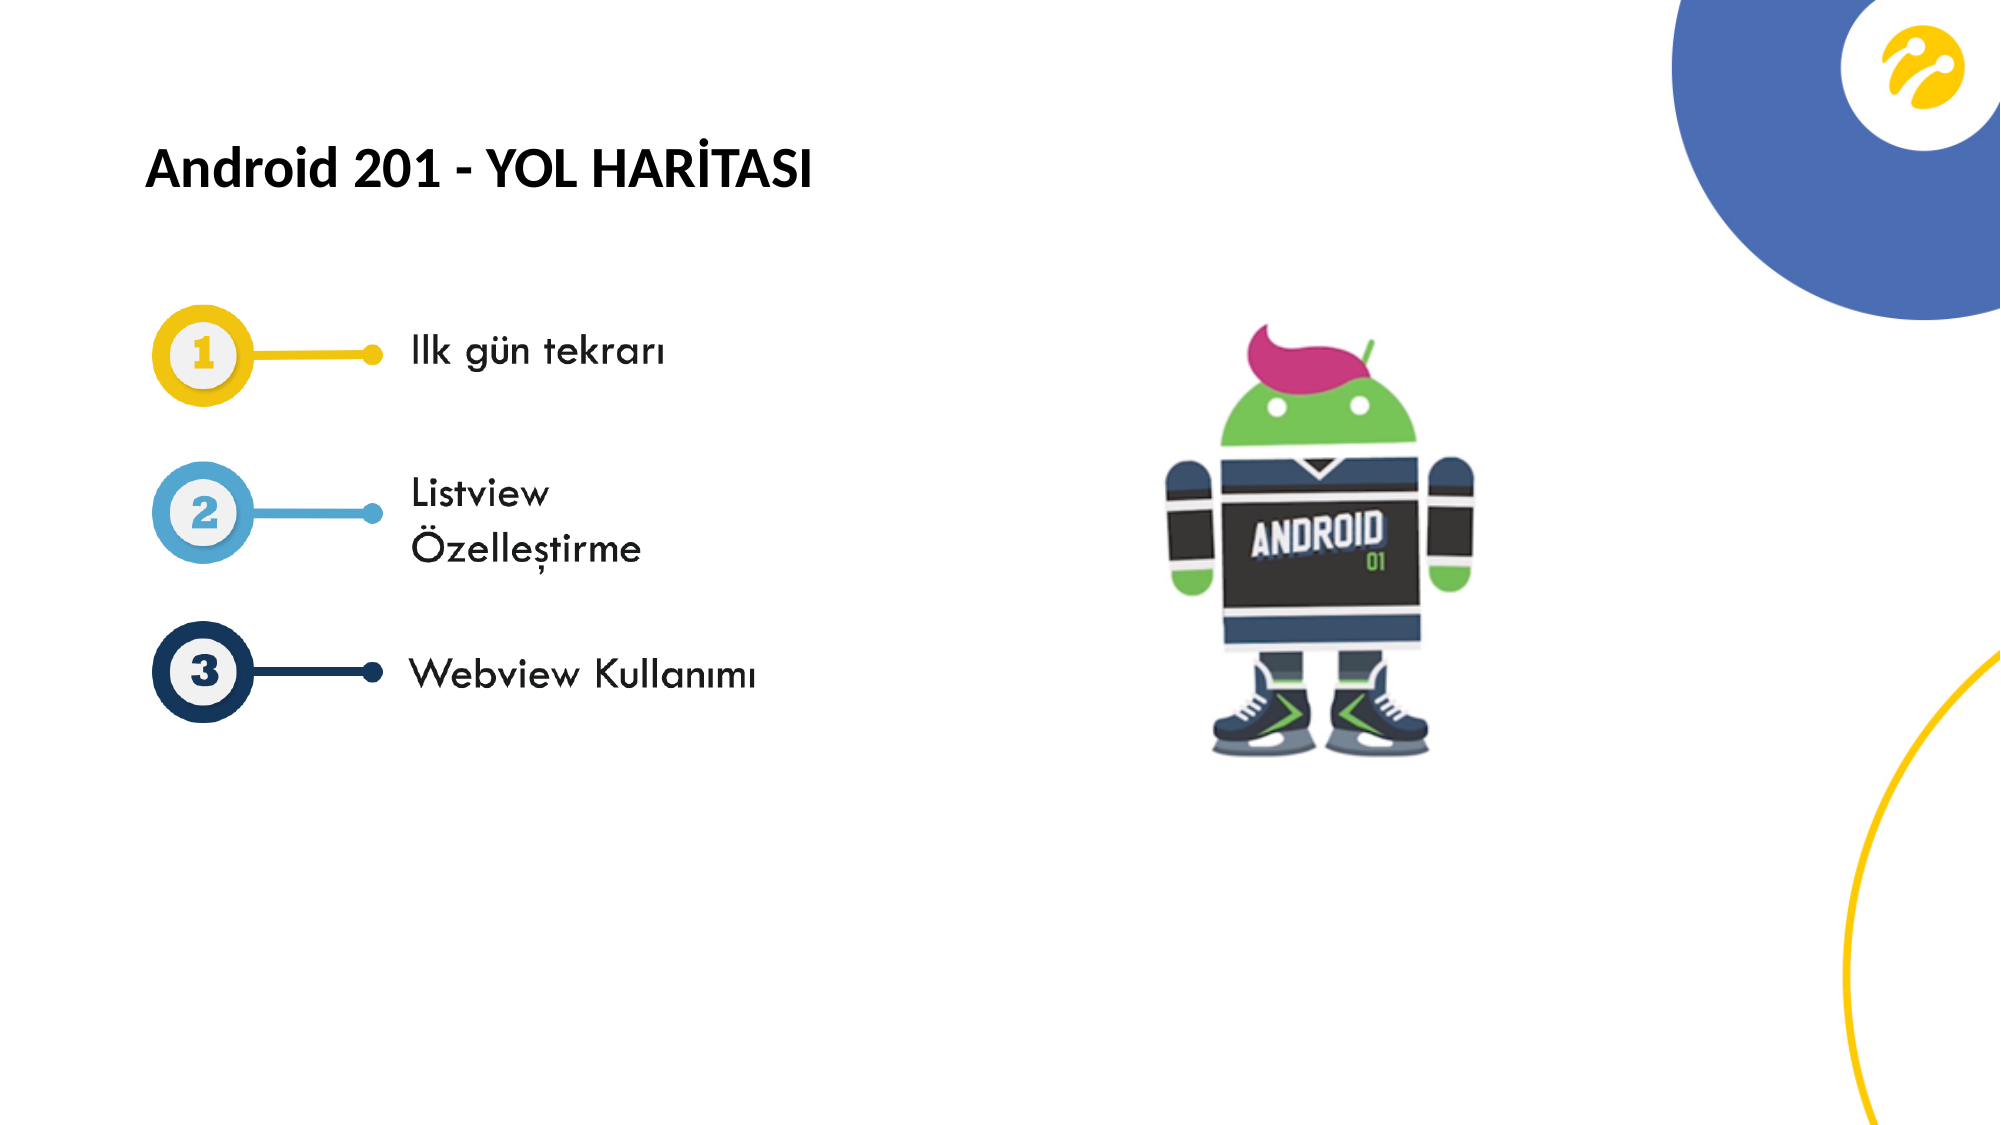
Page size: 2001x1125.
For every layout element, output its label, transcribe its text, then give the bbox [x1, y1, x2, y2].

text_box Android 201 - YOL HARİTASI [130, 38, 1097, 249]
picture [0, 0, 2000, 1125]
